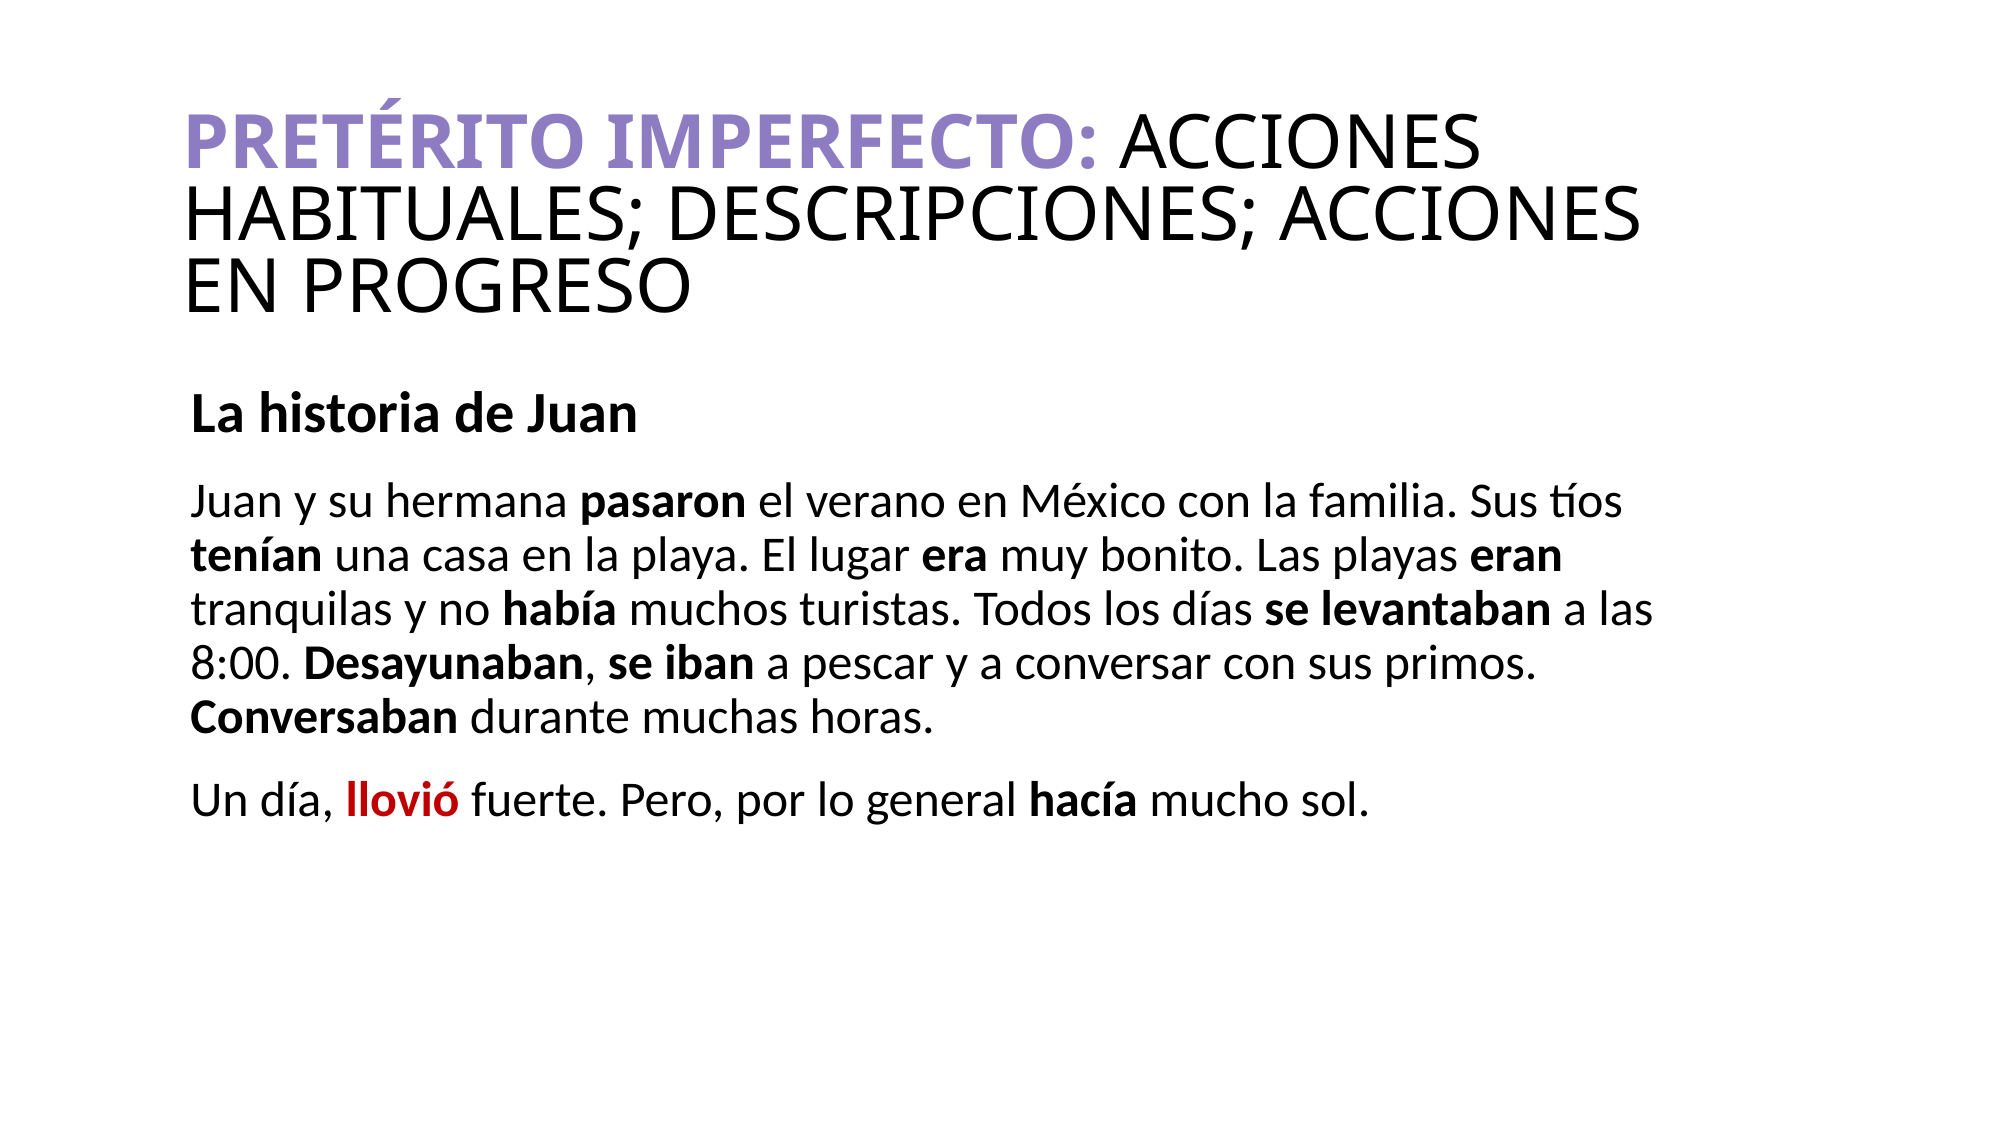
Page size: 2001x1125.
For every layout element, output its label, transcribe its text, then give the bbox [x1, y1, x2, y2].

title PRETÉRITO IMPERFECTO: ACCIONES HABITUALES; DESCRIPCIONES; ACCIONES EN PROGRESO [168, 96, 1763, 342]
list La historia de Juan Juan y su hermana pasaron el verano en México con la familia. Sus tíos tenían una casa en la playa. El lugar era muy bonito. Las playas eran tranquilas y no había muchos turistas. Todos los días se levantaban a las 8:00. Desayunaban, se iban a pescar y a conversar con sus primos. Conversaban durante muchas horas. Un día, llovió fuerte. Pero, por lo general hacía mucho sol. [168, 375, 1763, 1035]
